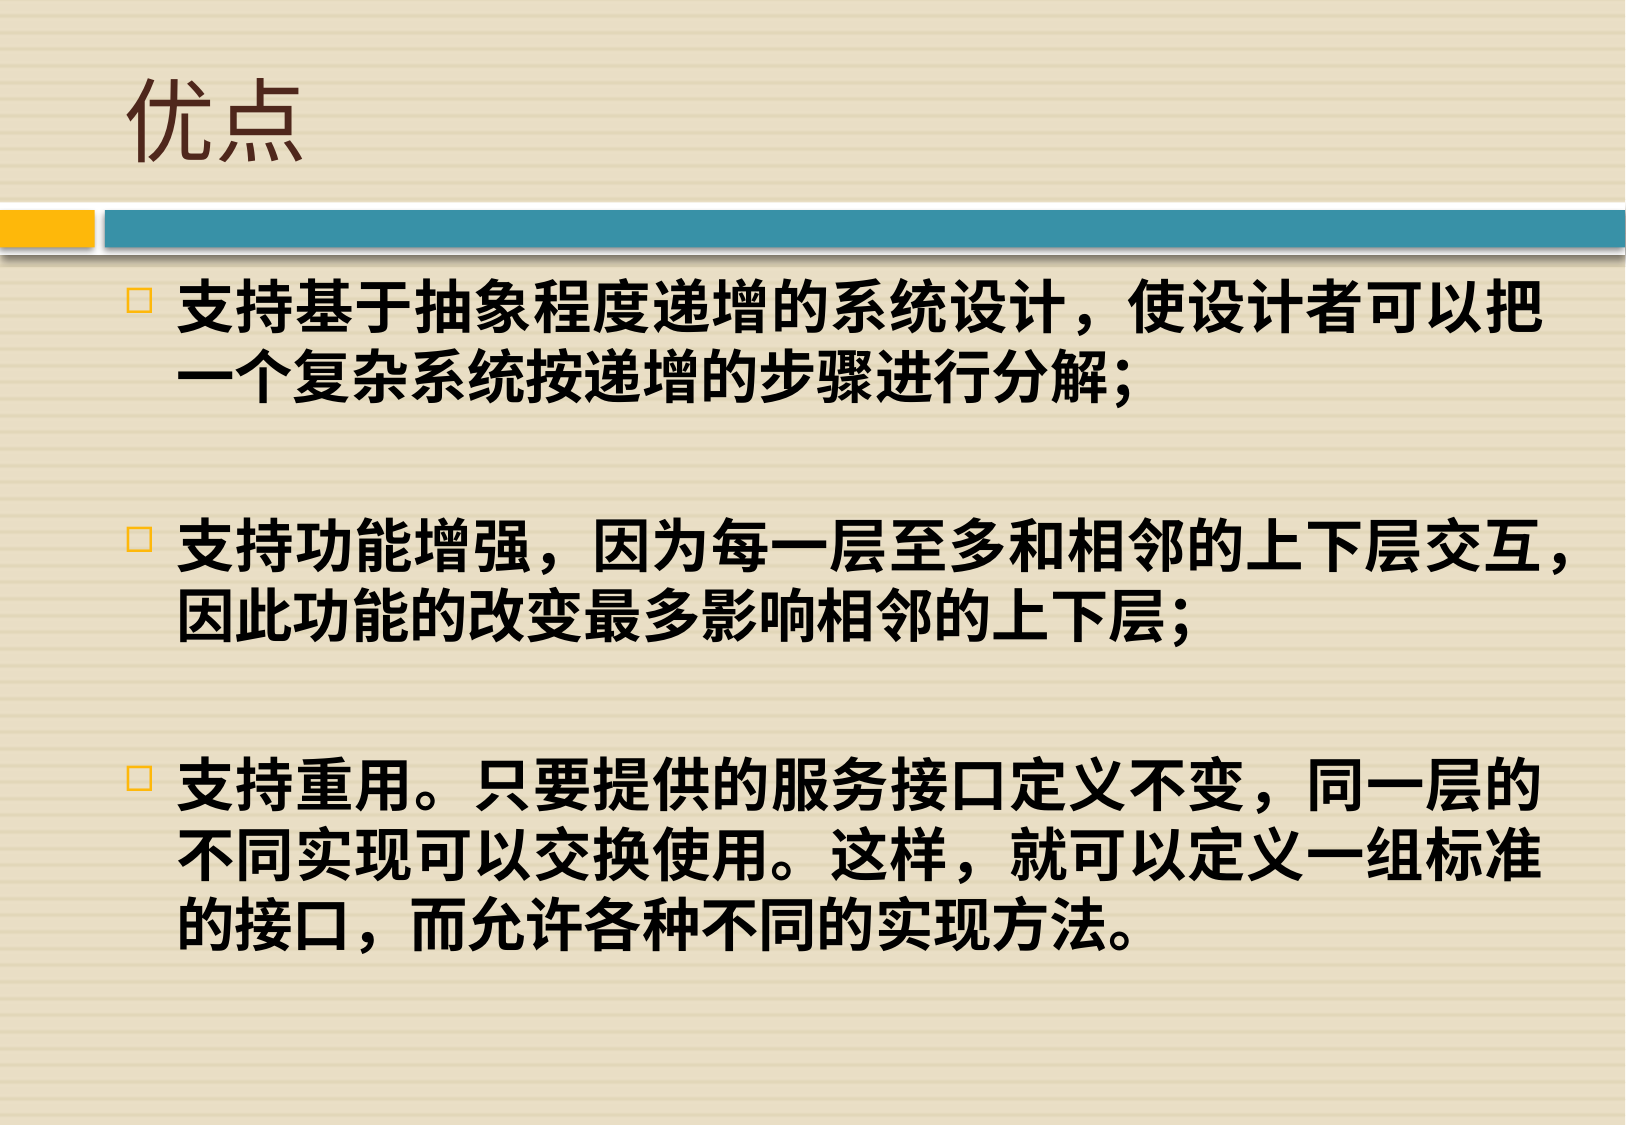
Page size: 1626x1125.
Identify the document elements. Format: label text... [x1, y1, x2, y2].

title 优点 [108, 37, 1558, 200]
list 支持基于抽象程度递增的系统设计，使设计者可以把一个复杂系统按递增的步骤进行分解； 支持功能增强，因为每一层至多和相邻的上下层交互，因此功能的改变最多影响相邻的上下层； 支持重用。只要提供的服务接口定义不变，同一层的不同实现可以交换使用。这样，就可以定义一组标准的接口，而允许各种不同的实现方法。 [108, 262, 1558, 1000]
